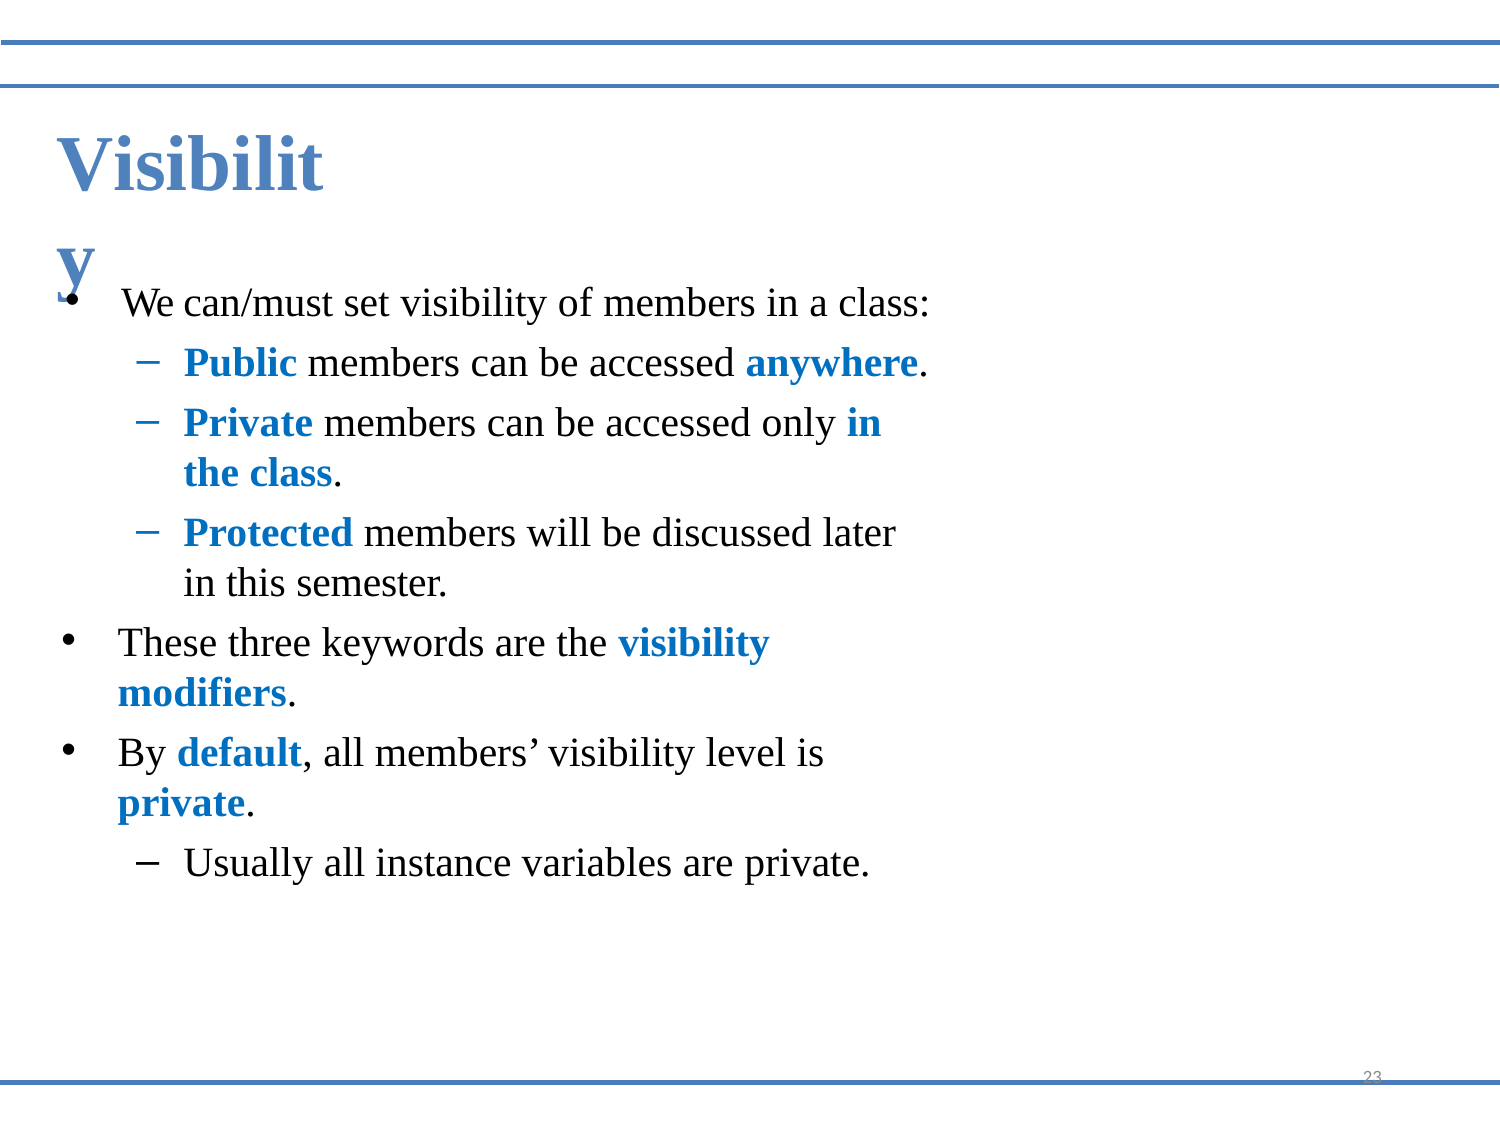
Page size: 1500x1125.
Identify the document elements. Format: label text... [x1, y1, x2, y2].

text_box 23 [1059, 1042, 1397, 1103]
text_box Visibility [54, 109, 364, 302]
text_box We can/must set visibility of members in a class: Public members can be accessed anywhere. Private members can be accessed only in the class. Protected members will be discussed later in this semester. These three keywords are the visibility modifiers. By default, all members’ visibility level is private. Usually all instance variables are private. [59, 262, 1404, 885]
